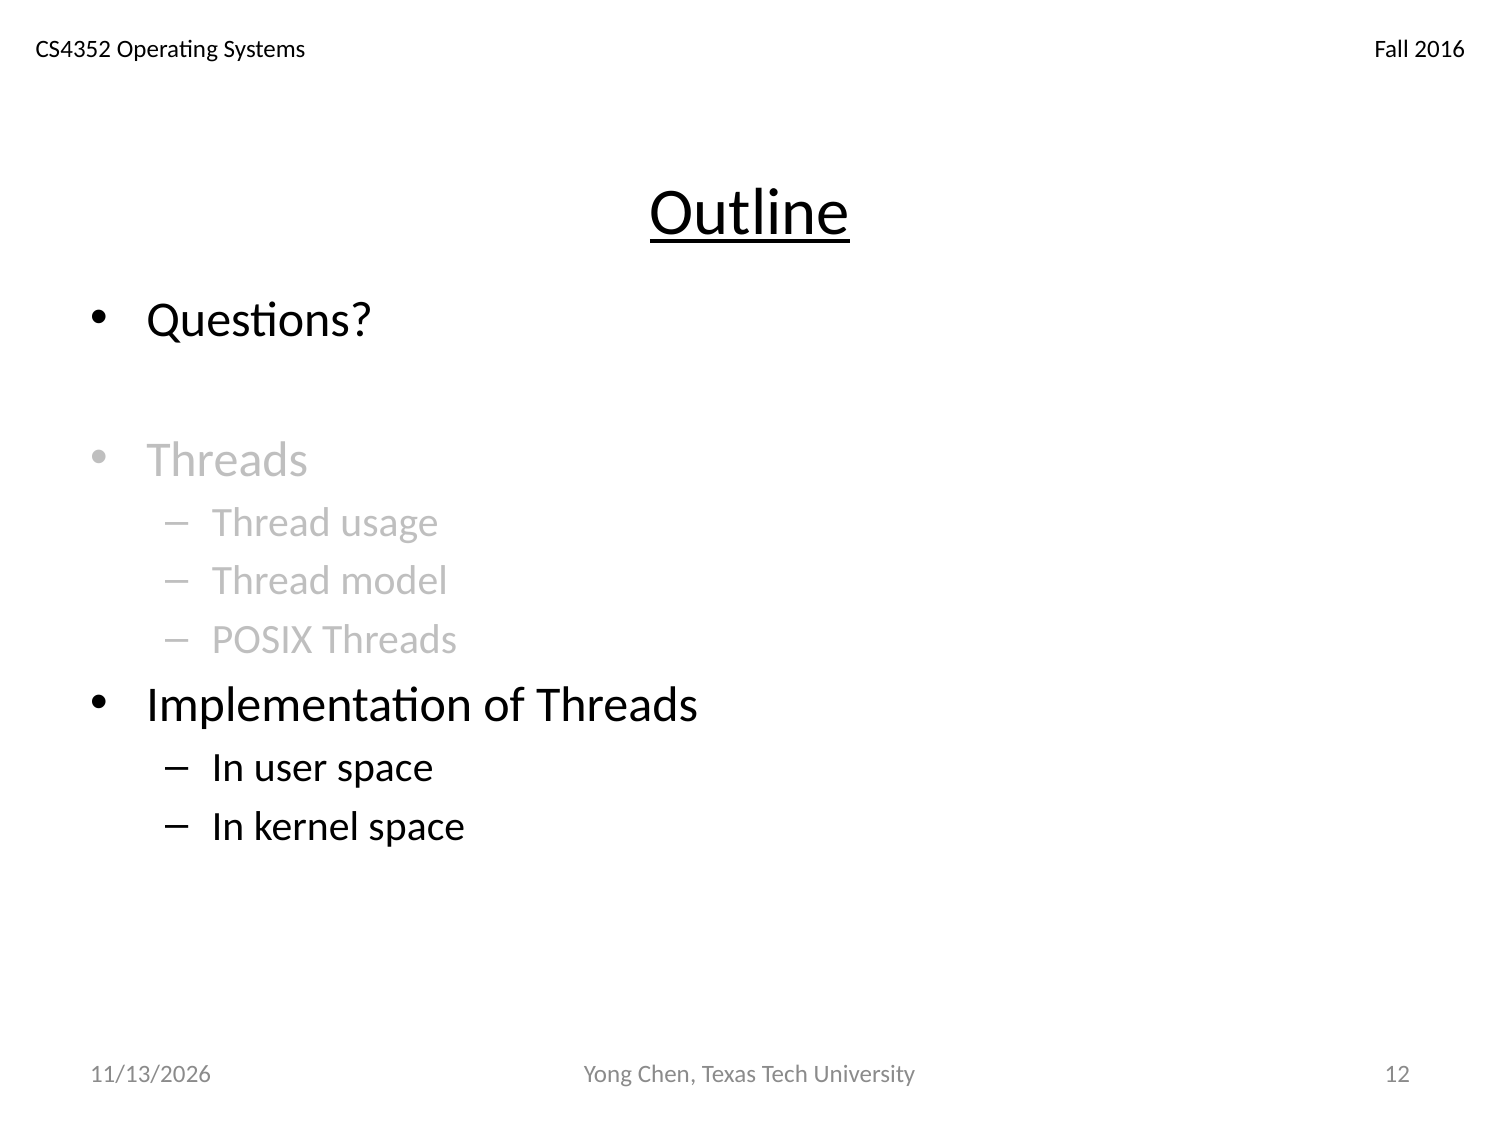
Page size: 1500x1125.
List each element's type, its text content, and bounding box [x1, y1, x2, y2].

footer Yong Chen, Texas Tech University [512, 1042, 988, 1103]
list Questions? Threads Thread usage Thread model POSIX Threads Implementation of Threads In user space In kernel space [75, 279, 1425, 1029]
title Outline [75, 160, 1425, 263]
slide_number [75, 1042, 425, 1103]
slide_number 12 [1074, 1042, 1425, 1103]
